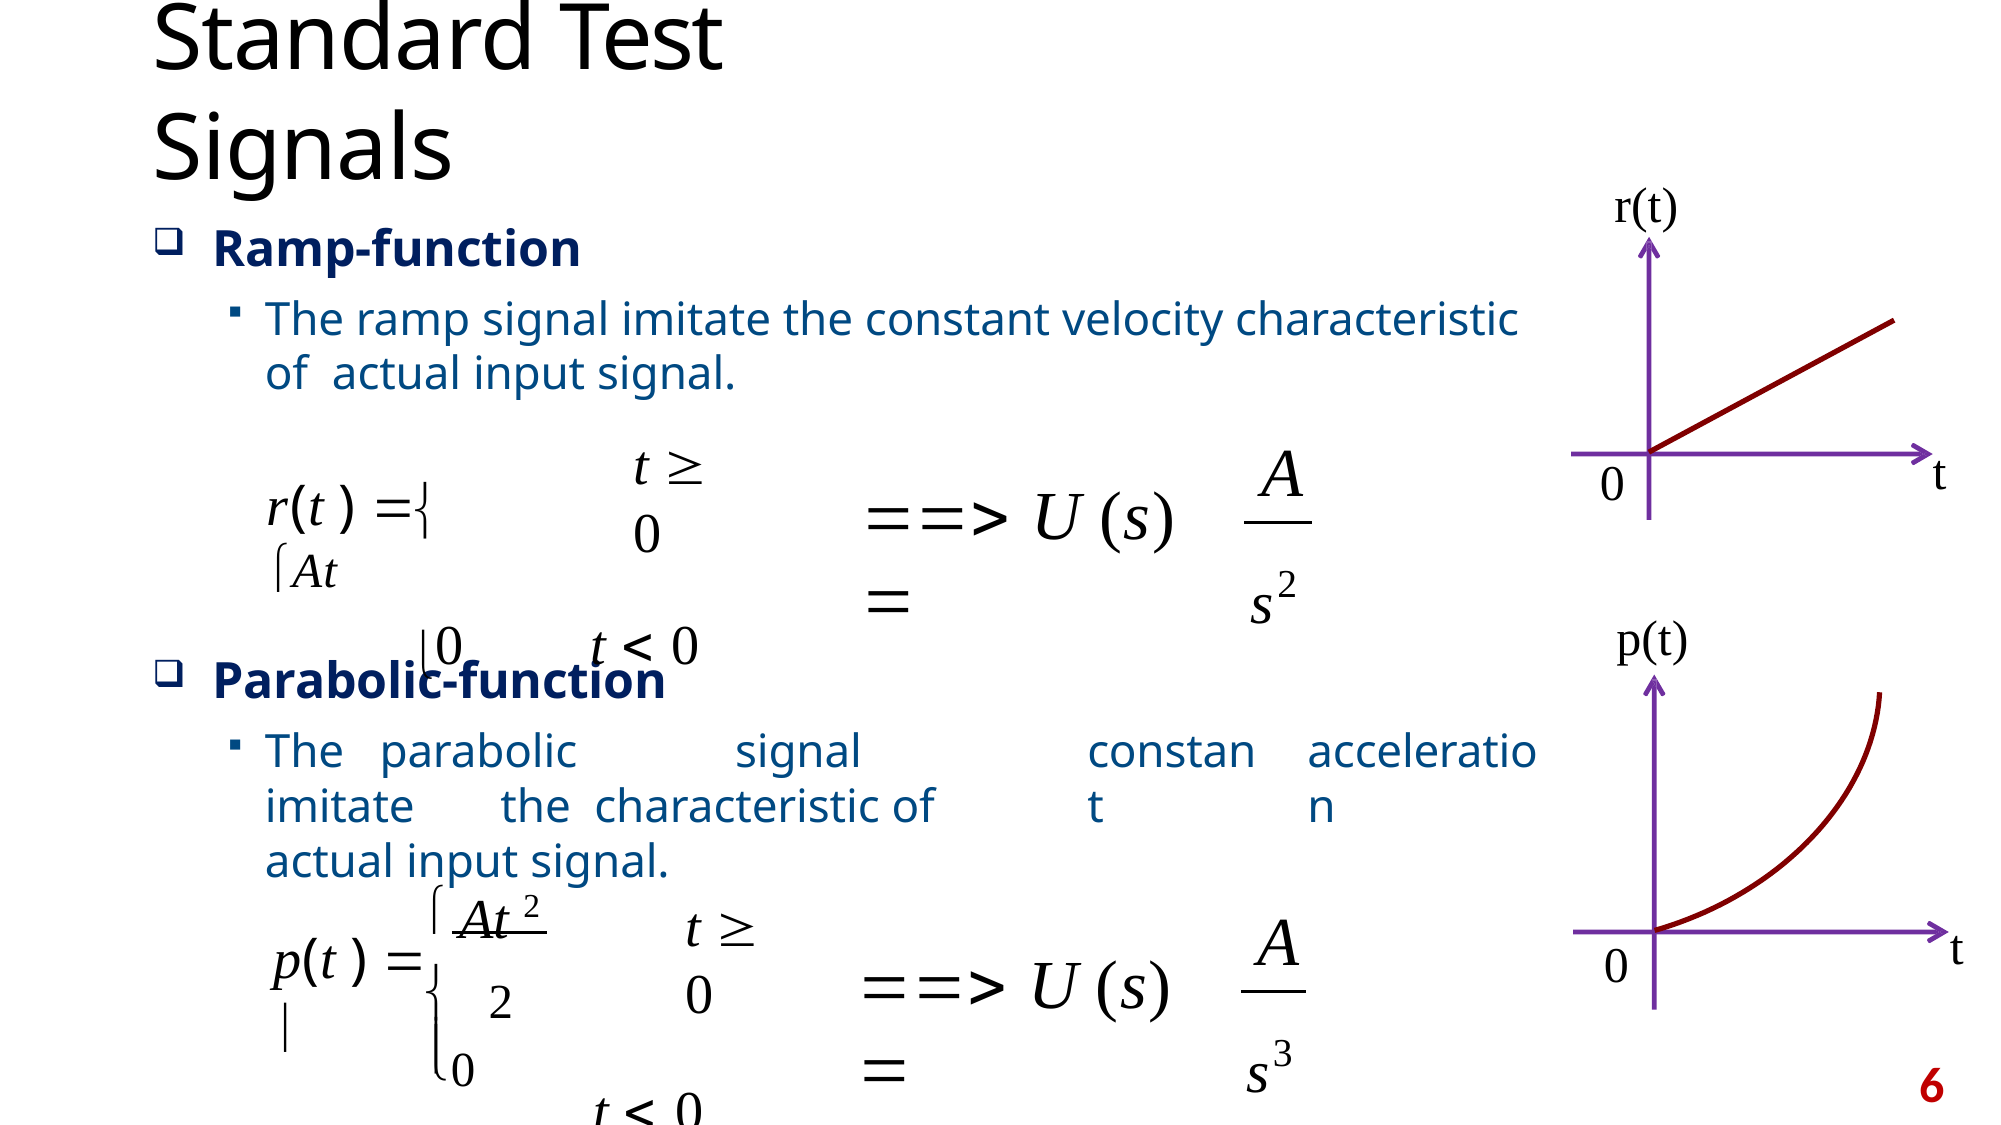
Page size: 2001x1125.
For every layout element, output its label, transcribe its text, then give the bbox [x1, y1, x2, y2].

text_box [1638, 236, 1661, 520]
text_box t [1947, 912, 1966, 975]
text_box  At 2 [416, 852, 544, 956]
text_box A [1259, 424, 1307, 510]
text_box r(t )  At [260, 467, 499, 638]
text_box acceleration [1305, 719, 1566, 832]
text_box t  0 t  0 [591, 888, 797, 1125]
text_box [1657, 921, 1947, 944]
text_box 0 [1601, 930, 1631, 993]
text_box [1571, 451, 1597, 457]
text_box [1654, 692, 1880, 931]
text_box [1627, 451, 1646, 457]
text_box 6 [1917, 1049, 1947, 1112]
text_box [1652, 443, 1930, 466]
title Standard Test Signals [150, 0, 910, 198]
text_box  2 [458, 956, 517, 1034]
text_box Ramp-function The ramp signal imitate the constant velocity characteristic of actual input signal. [150, 200, 1566, 400]
text_box s2 [1243, 491, 1309, 635]
text_box  U (s)  [859, 468, 1223, 636]
text_box 0 [416, 1034, 485, 1097]
text_box 0 [1597, 448, 1627, 511]
text_box p(t) [1614, 603, 1691, 666]
text_box [1573, 929, 1651, 935]
text_box t  0 0 t  0 [403, 409, 749, 686]
text_box constant [1085, 719, 1266, 832]
text_box Parabolic-function The parabolic signal imitate the characteristic of actual input signal. [150, 633, 1046, 887]
text_box t [1930, 438, 1949, 501]
text_box  U (s)  [855, 937, 1220, 1105]
text_box p(t )   [267, 920, 458, 1092]
text_box [1643, 674, 1666, 1010]
text_box s3 [1240, 960, 1304, 1104]
text_box A [1254, 893, 1302, 979]
text_box r(t) [1612, 170, 1681, 233]
